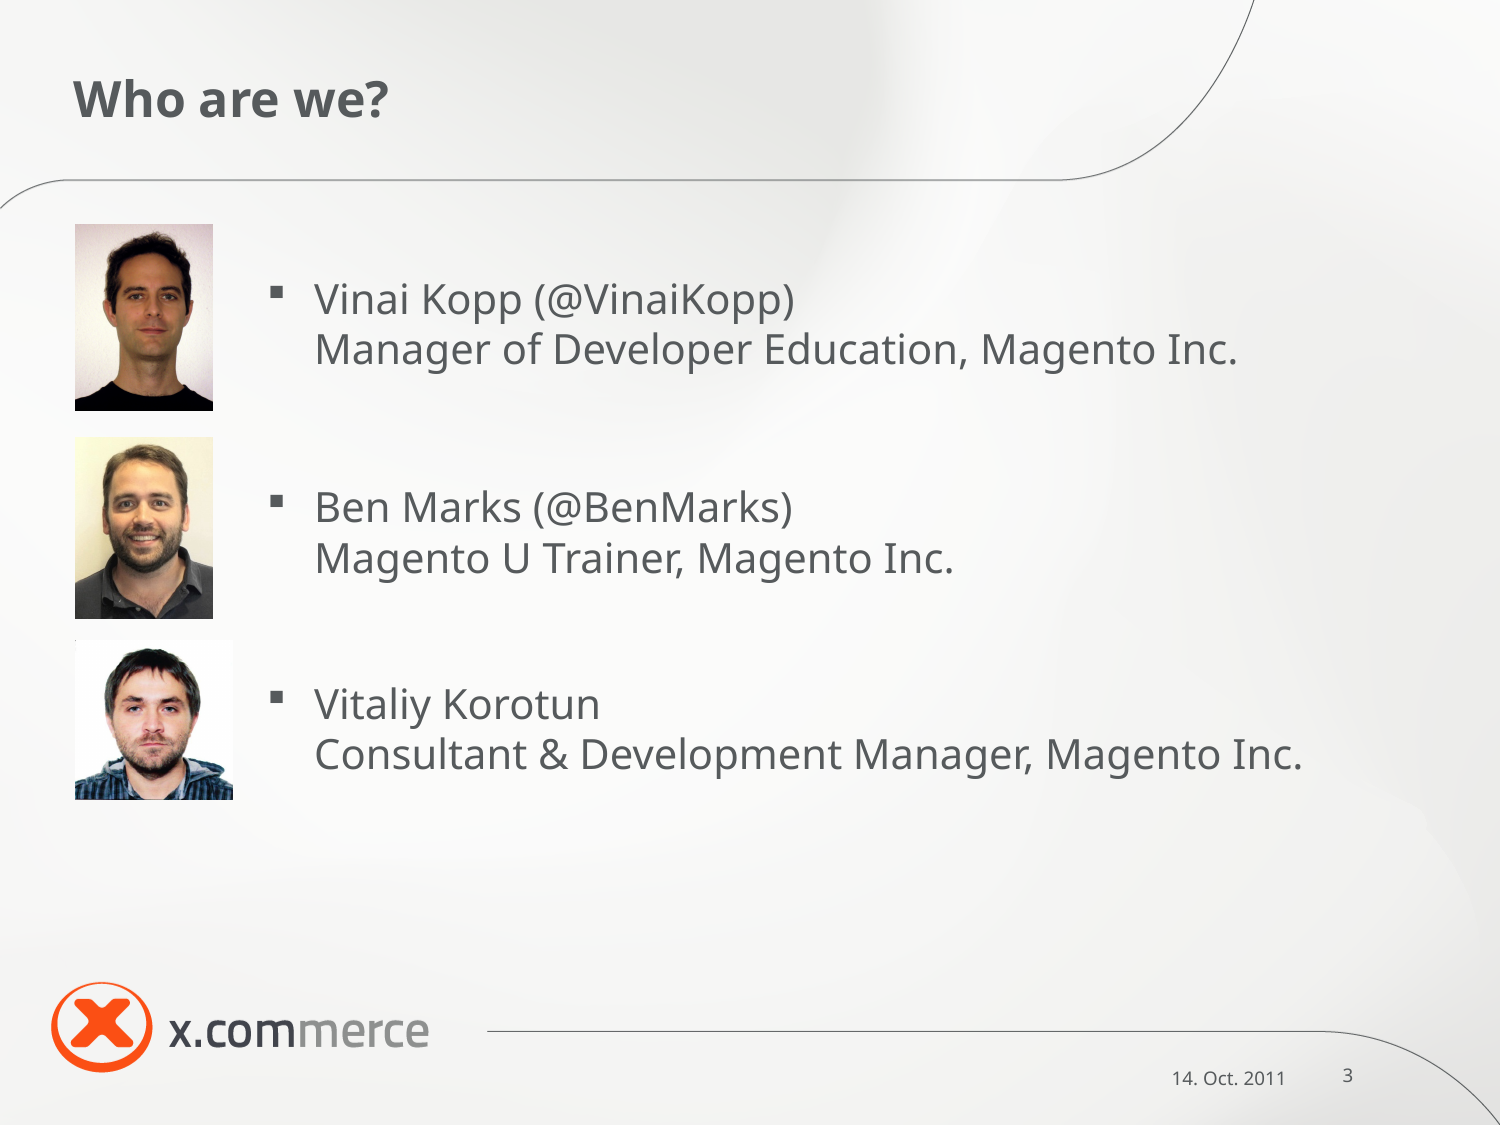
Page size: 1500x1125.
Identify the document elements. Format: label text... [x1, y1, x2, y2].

text_box Vitaliy Korotun Consultant & Development Manager, Magento Inc. [251, 637, 1407, 809]
picture [0, 0, 1500, 1125]
title Who are we? [58, 35, 1170, 160]
list Vinai Kopp (@VinaiKopp) Manager of Developer Education, Magento Inc. [252, 232, 1407, 404]
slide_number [1096, 1062, 1299, 1097]
text_box Ben Marks (@BenMarks) Magento U Trainer, Magento Inc. [251, 441, 1407, 613]
slide_number 3 [1299, 1062, 1369, 1097]
